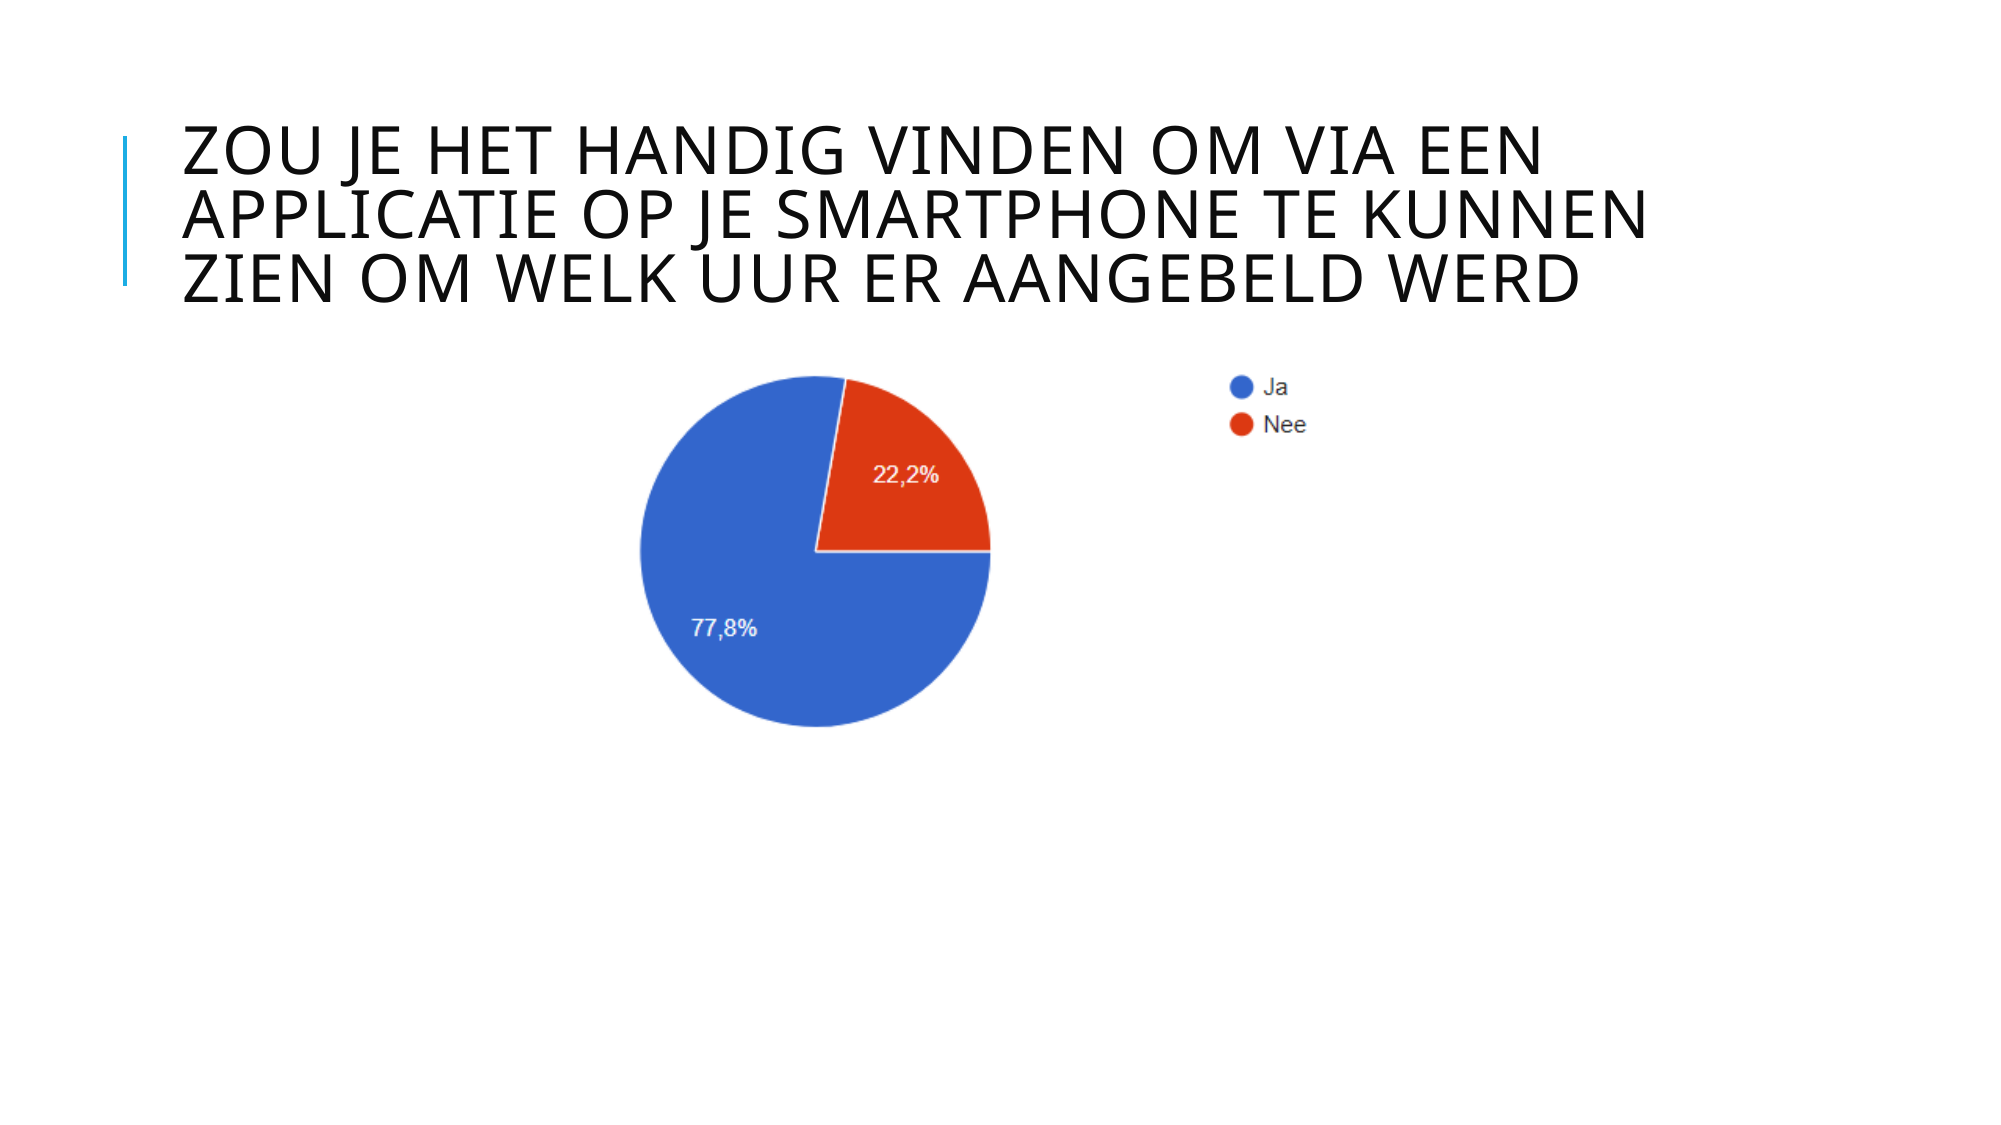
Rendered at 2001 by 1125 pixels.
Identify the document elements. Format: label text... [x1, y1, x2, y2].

title Zou je het handig vinden om via een applicatie op je smartphone te kunnen zien om welk uur er aangebeld werd [168, 96, 1763, 342]
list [589, 331, 1341, 794]
